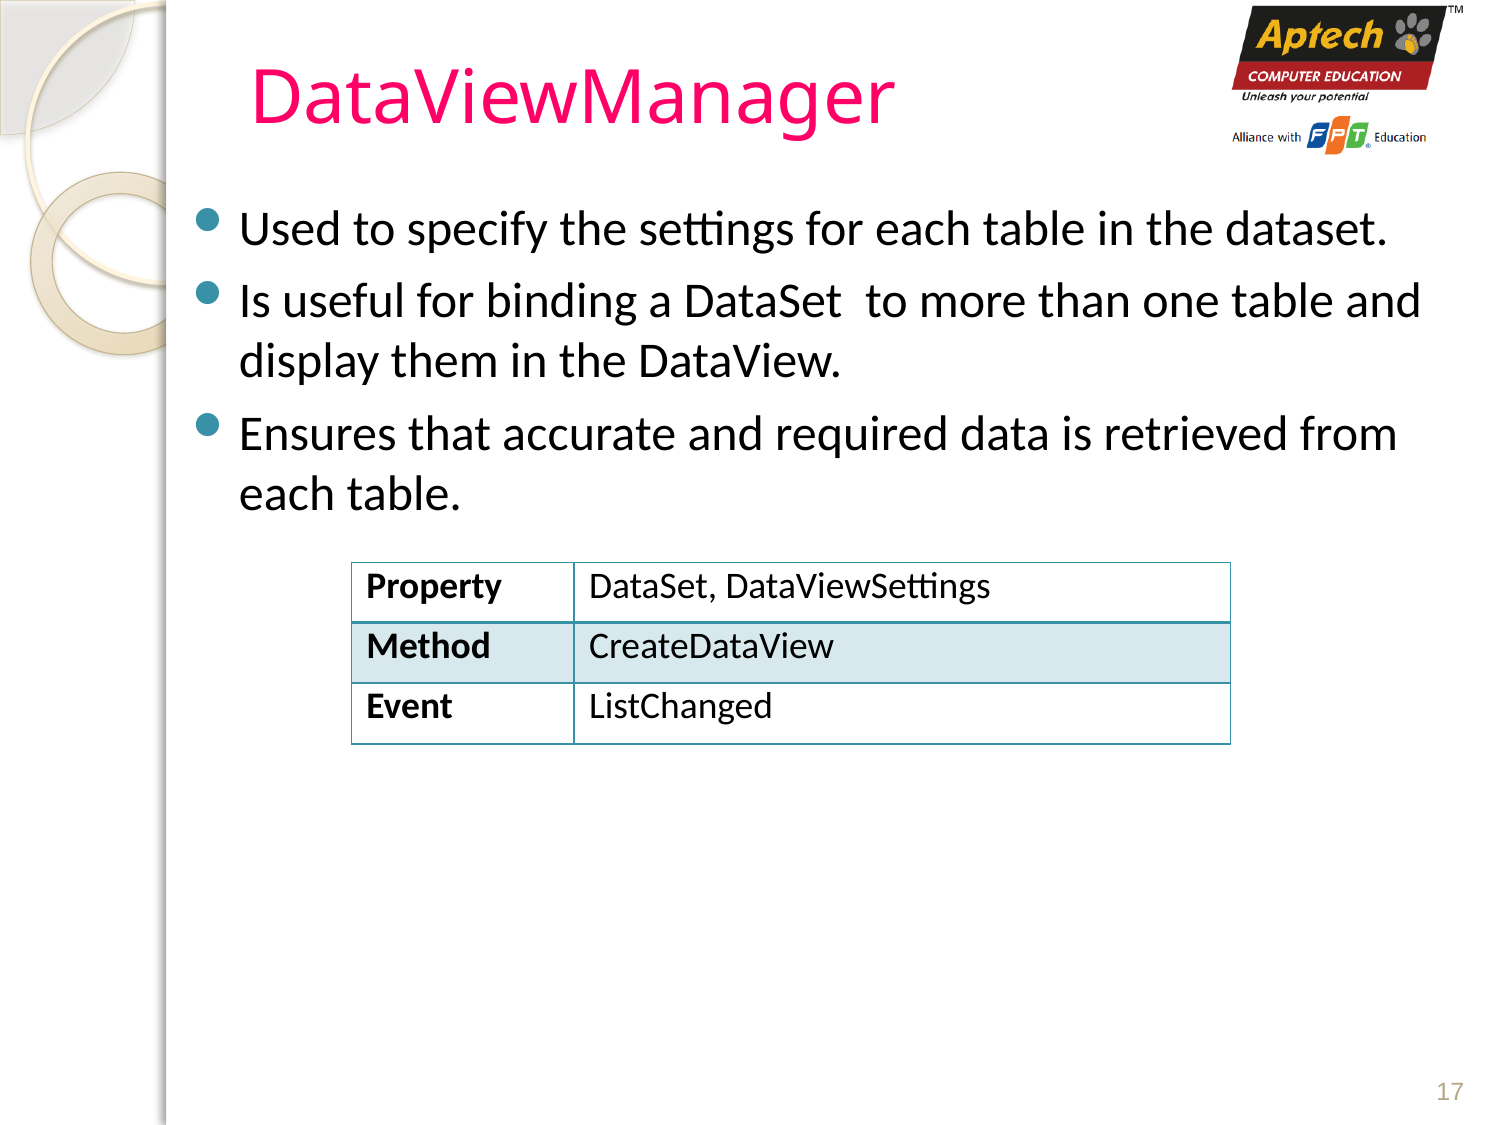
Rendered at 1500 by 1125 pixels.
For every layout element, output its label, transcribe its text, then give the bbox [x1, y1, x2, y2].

table_cell CreateDataView [575, 624, 1230, 682]
table_cell Method [352, 624, 573, 682]
table_cell Event [352, 684, 573, 743]
slide_number 17 [1413, 1034, 1488, 1113]
table_header DataSet, DataViewSettings [575, 563, 1230, 621]
table_header Property [352, 563, 573, 621]
table_cell ListChanged [575, 684, 1230, 743]
title DataViewManager [234, 0, 1465, 187]
list Used to specify the settings for each table in the dataset. Is useful for binding a DataSet to more than one table and display them in the DataView. Ensures that accurate and required data is retrieved from each table. [164, 187, 1466, 1025]
